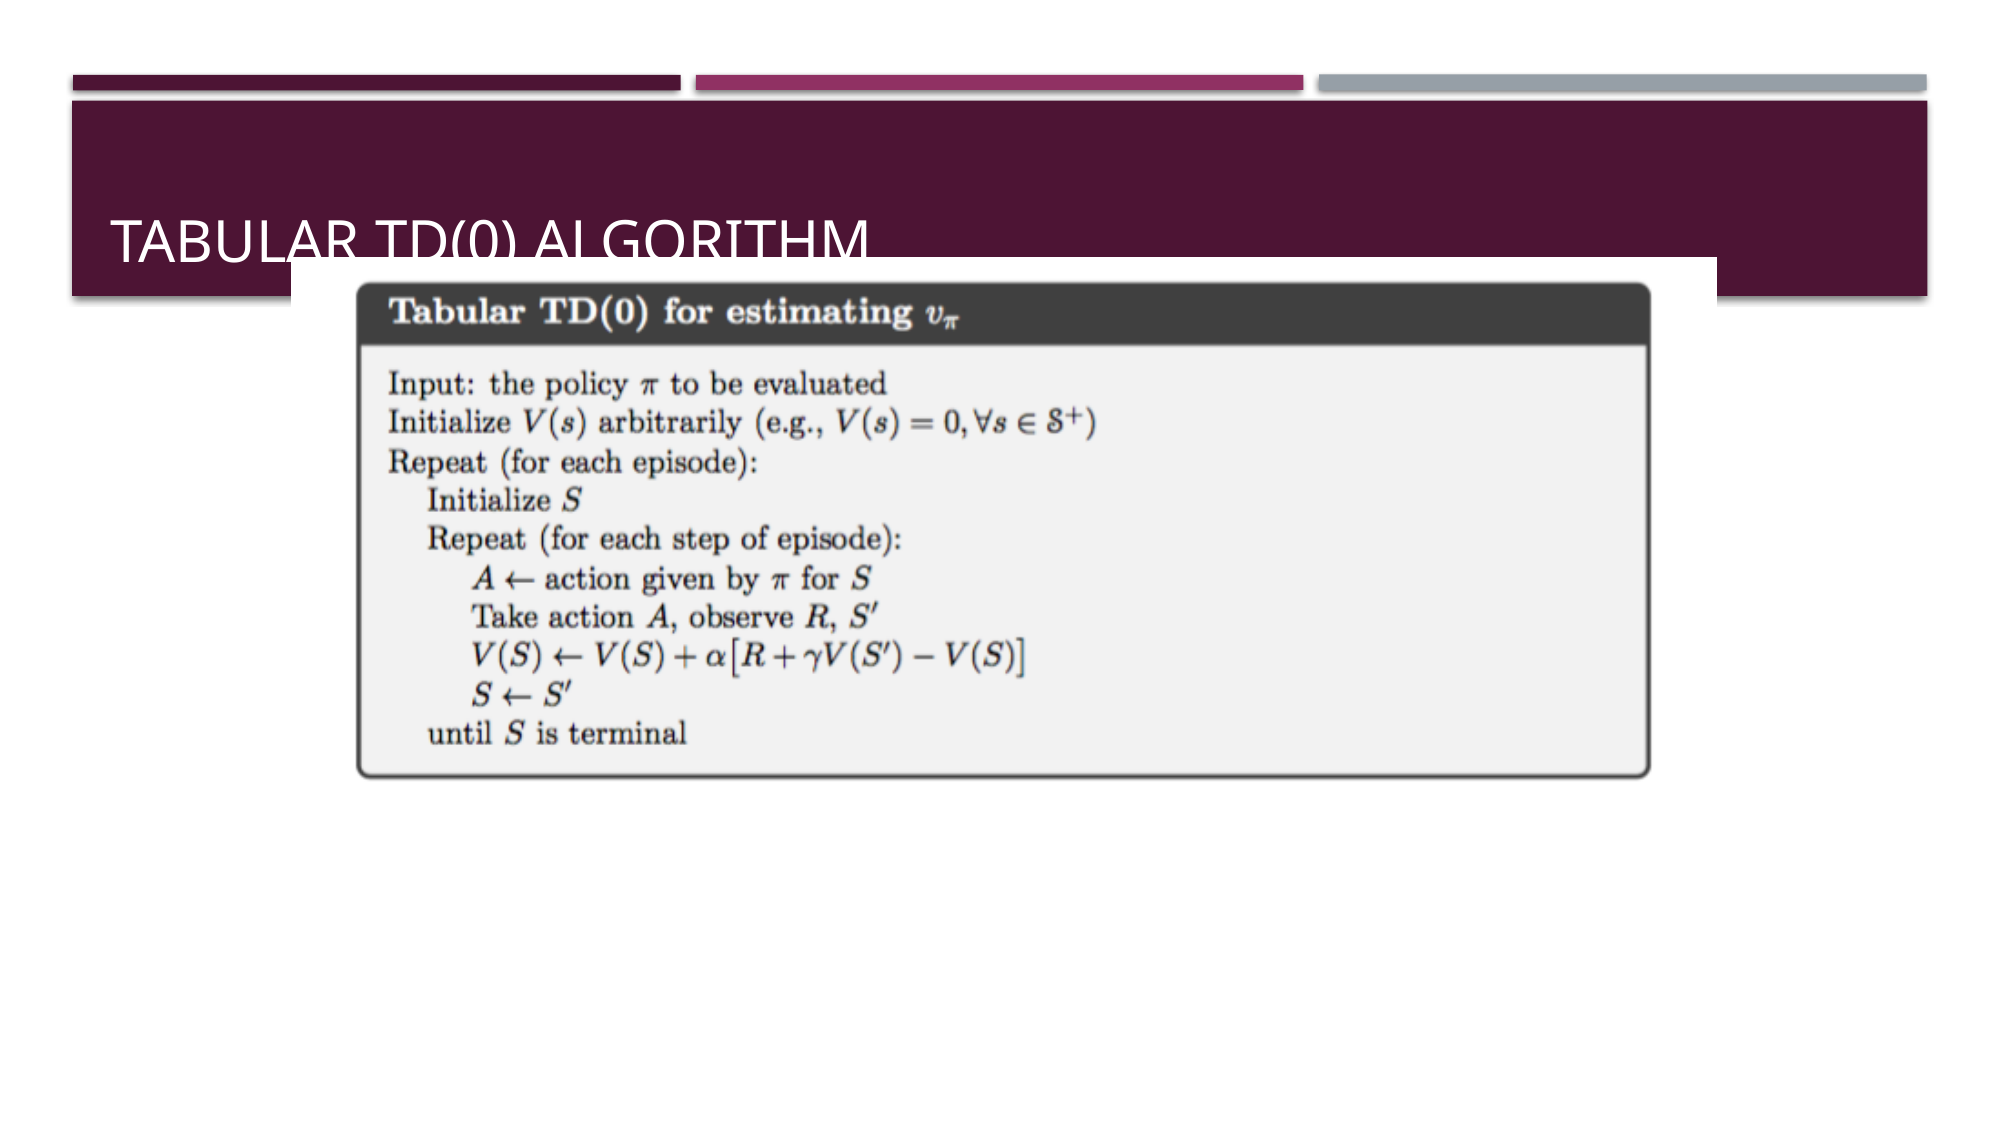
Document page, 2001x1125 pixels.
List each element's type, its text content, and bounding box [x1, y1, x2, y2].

title Tabular TD(0) Algorithm [95, 115, 1905, 282]
picture [291, 257, 1718, 817]
